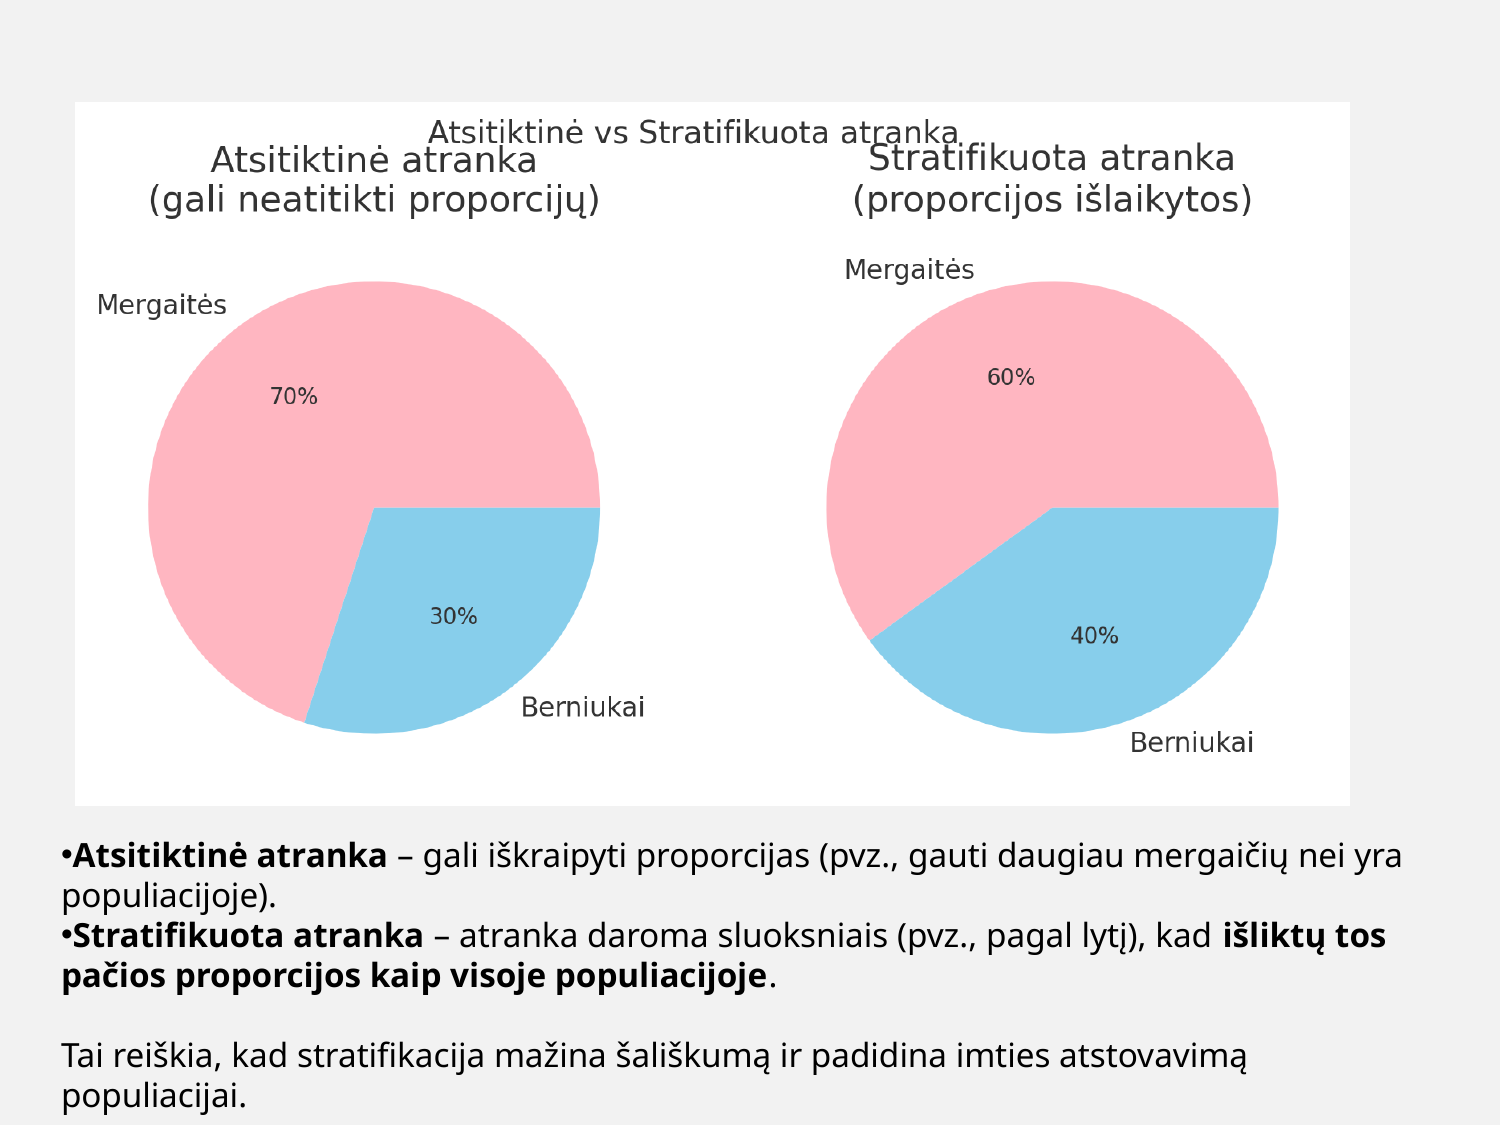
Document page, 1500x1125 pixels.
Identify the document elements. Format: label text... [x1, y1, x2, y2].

picture [74, 102, 1350, 807]
text_box Atsitiktinė atranka – gali iškraipyti proporcijas (pvz., gauti daugiau mergaičių nei yra populiacijoje). Stratifikuota atranka – atranka daroma sluoksniais (pvz., pagal lytį), kad išliktų tos pačios proporcijos kaip visoje populiacijoje. Tai reiškia, kad stratifikacija mažina šališkumą ir padidina imties atstovavimą populiacijai. [46, 827, 1445, 1122]
